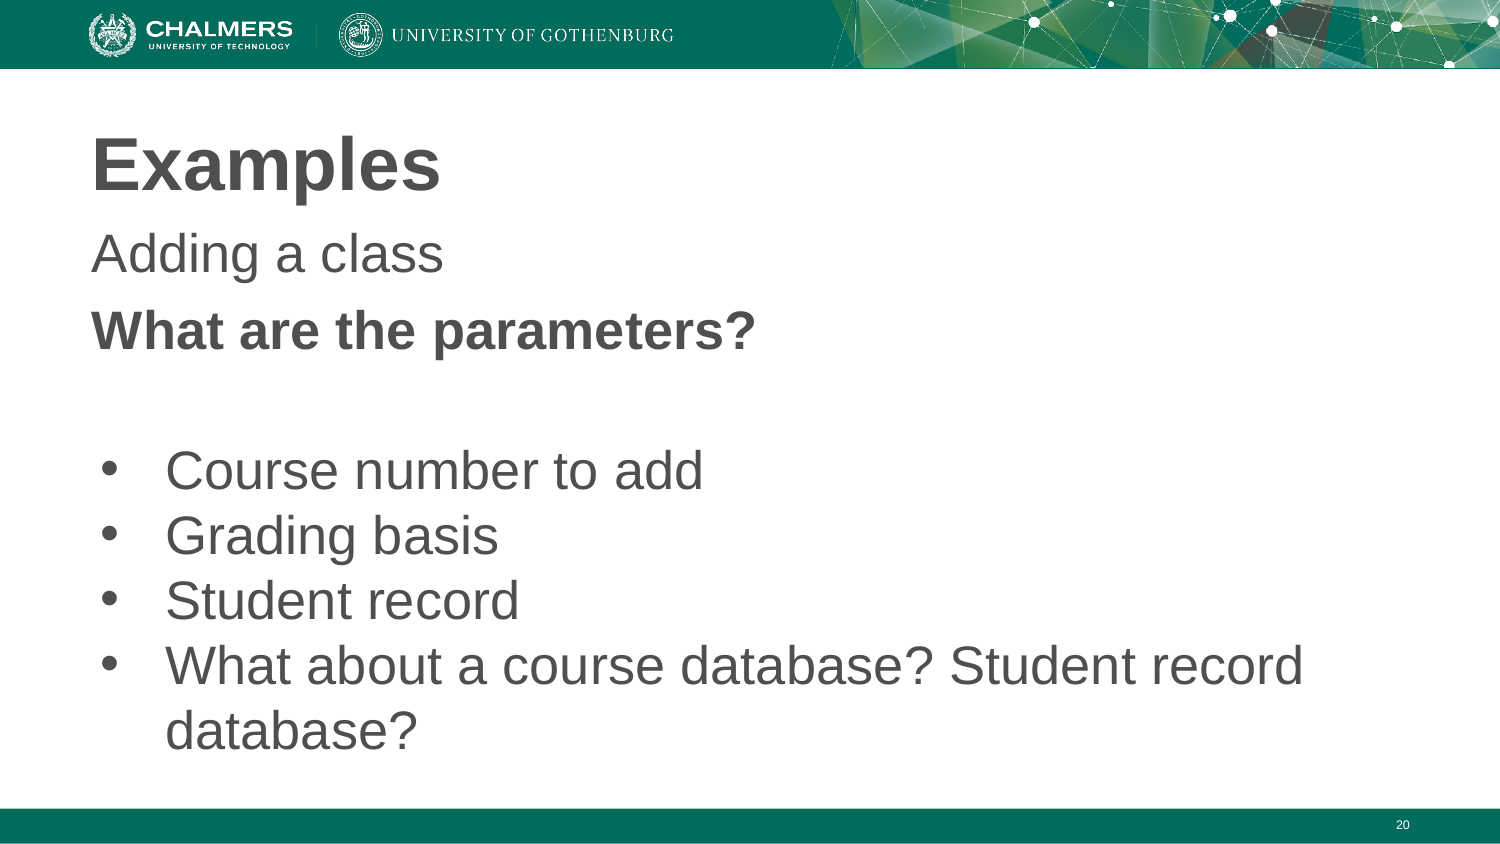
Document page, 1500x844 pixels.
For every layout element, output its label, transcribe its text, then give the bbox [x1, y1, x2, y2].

list Adding a class What are the parameters? [76, 210, 1425, 427]
title Examples [76, 100, 1425, 210]
slide_number ‹#› [1074, 809, 1425, 844]
list Course number to add Grading basis Student record What about a course database? Student record database? [75, 427, 1476, 651]
picture [64, 0, 696, 85]
list Adding a class What are the parameters? [76, 651, 1425, 782]
picture [759, 0, 1500, 68]
